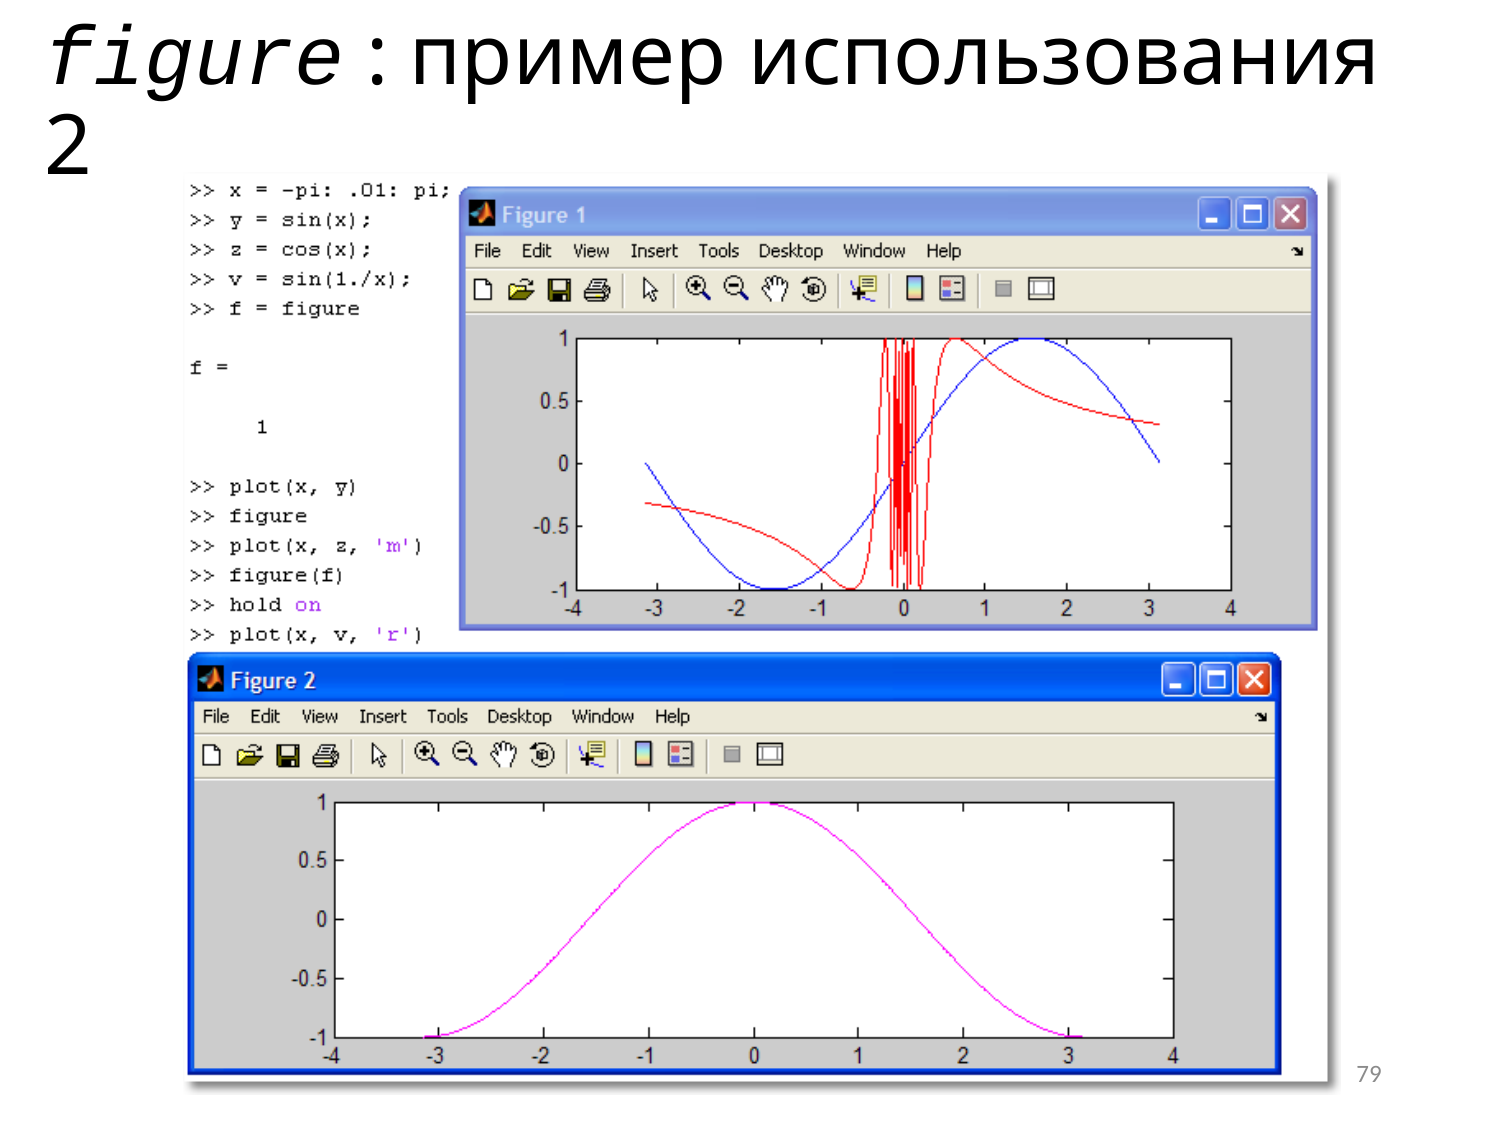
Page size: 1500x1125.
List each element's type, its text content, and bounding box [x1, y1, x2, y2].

title figure : пример использования 2 [29, 45, 1425, 161]
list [183, 172, 1341, 1096]
slide_number 79 [1059, 1042, 1397, 1103]
